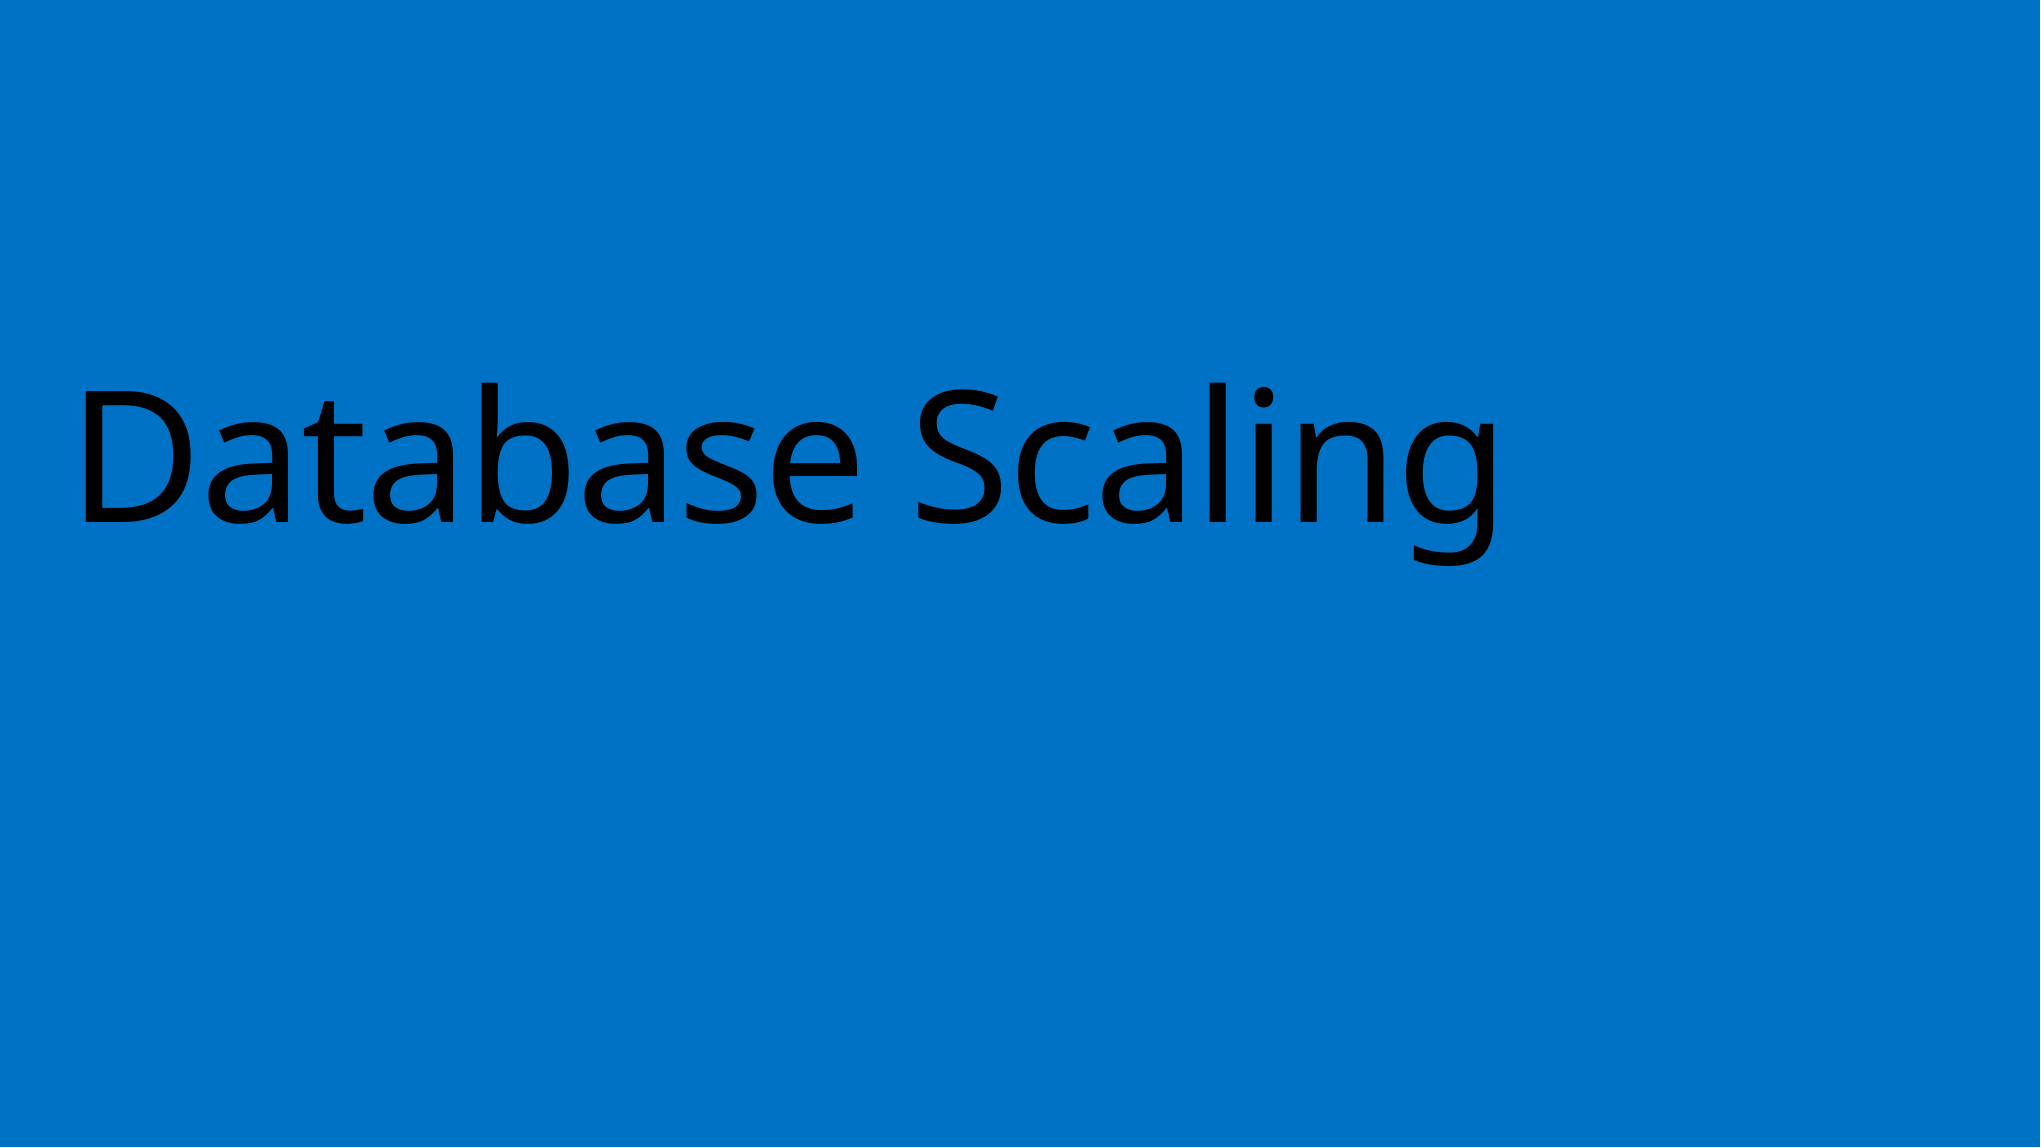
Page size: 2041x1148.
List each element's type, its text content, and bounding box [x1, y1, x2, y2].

title Database Scaling [45, 348, 1996, 650]
